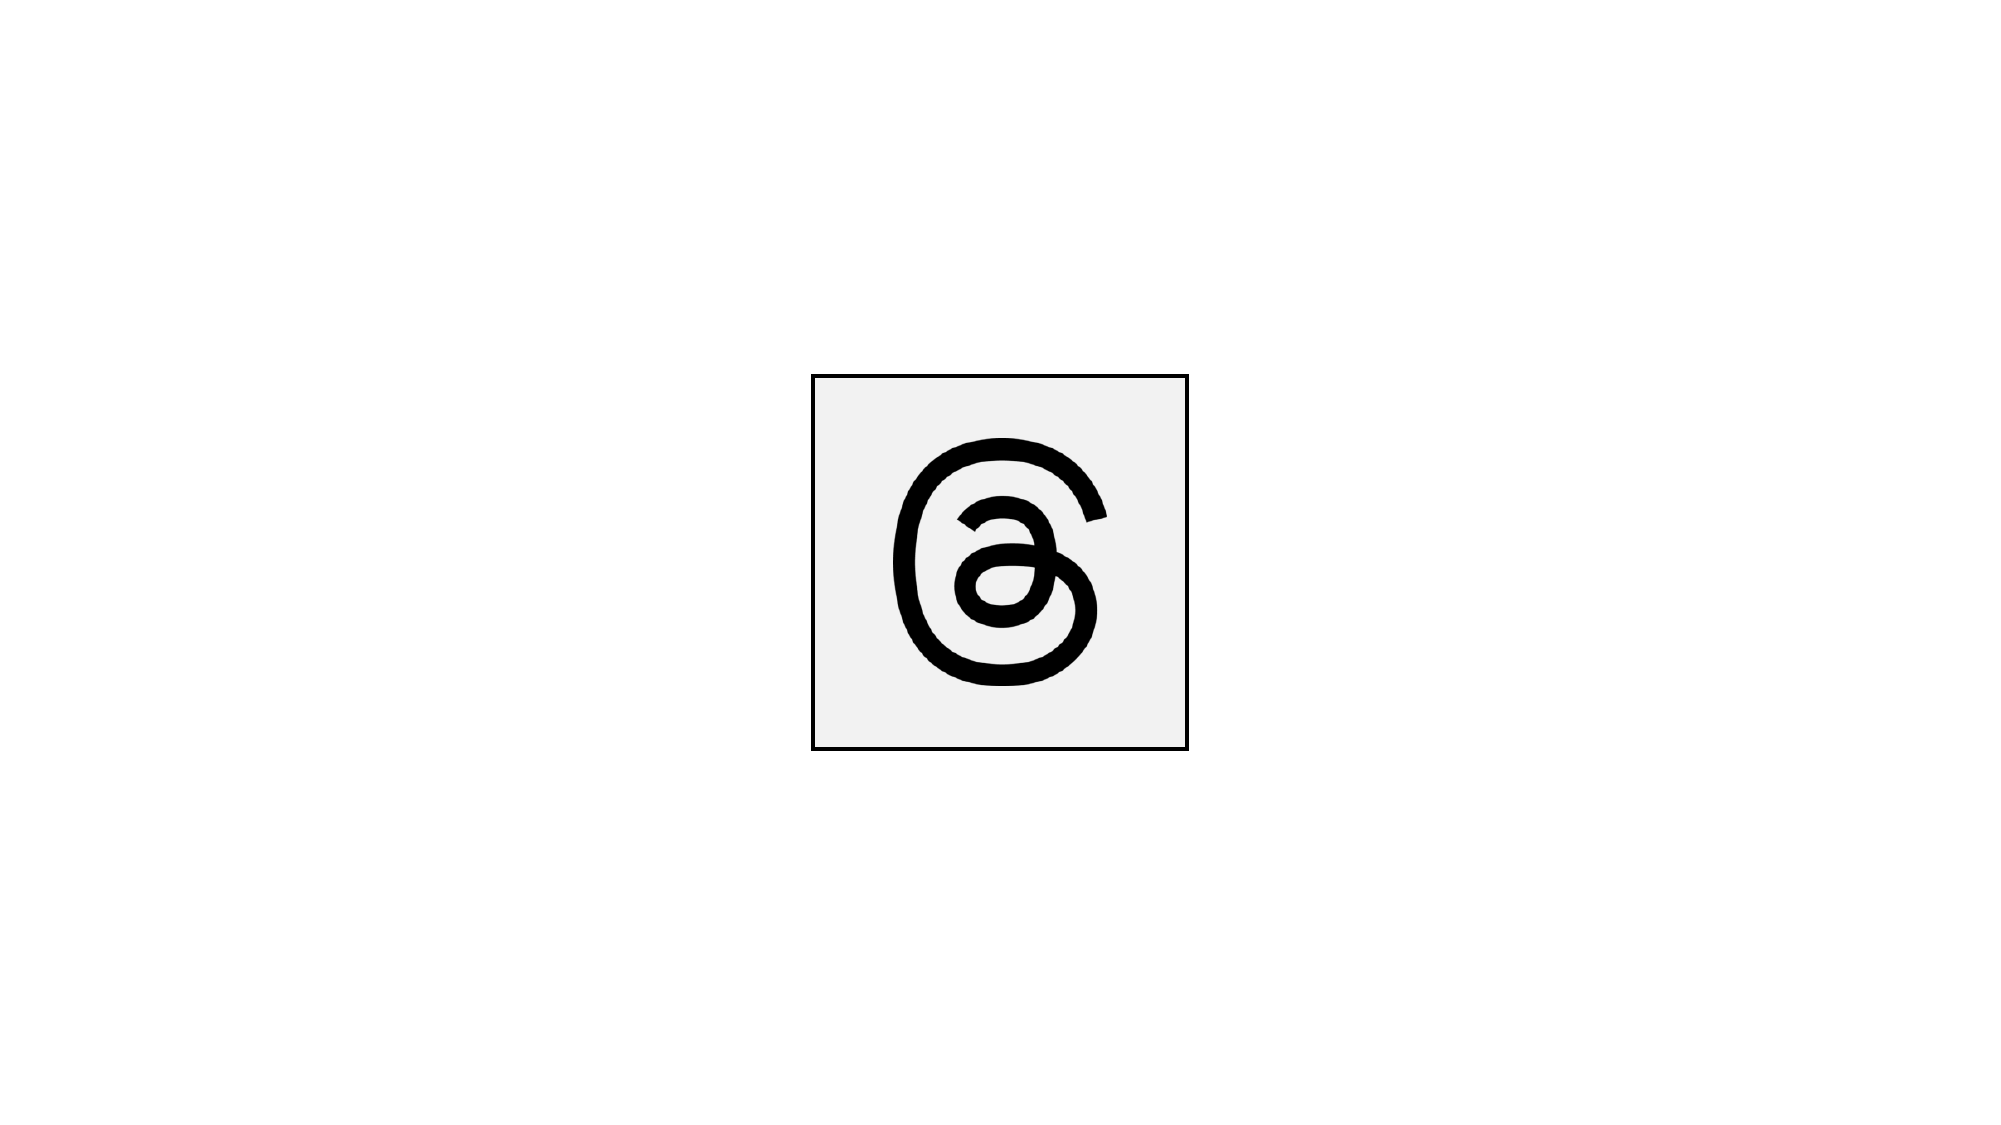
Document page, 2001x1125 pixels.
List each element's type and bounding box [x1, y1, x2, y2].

picture [893, 438, 1107, 686]
text_box [812, 375, 1188, 750]
